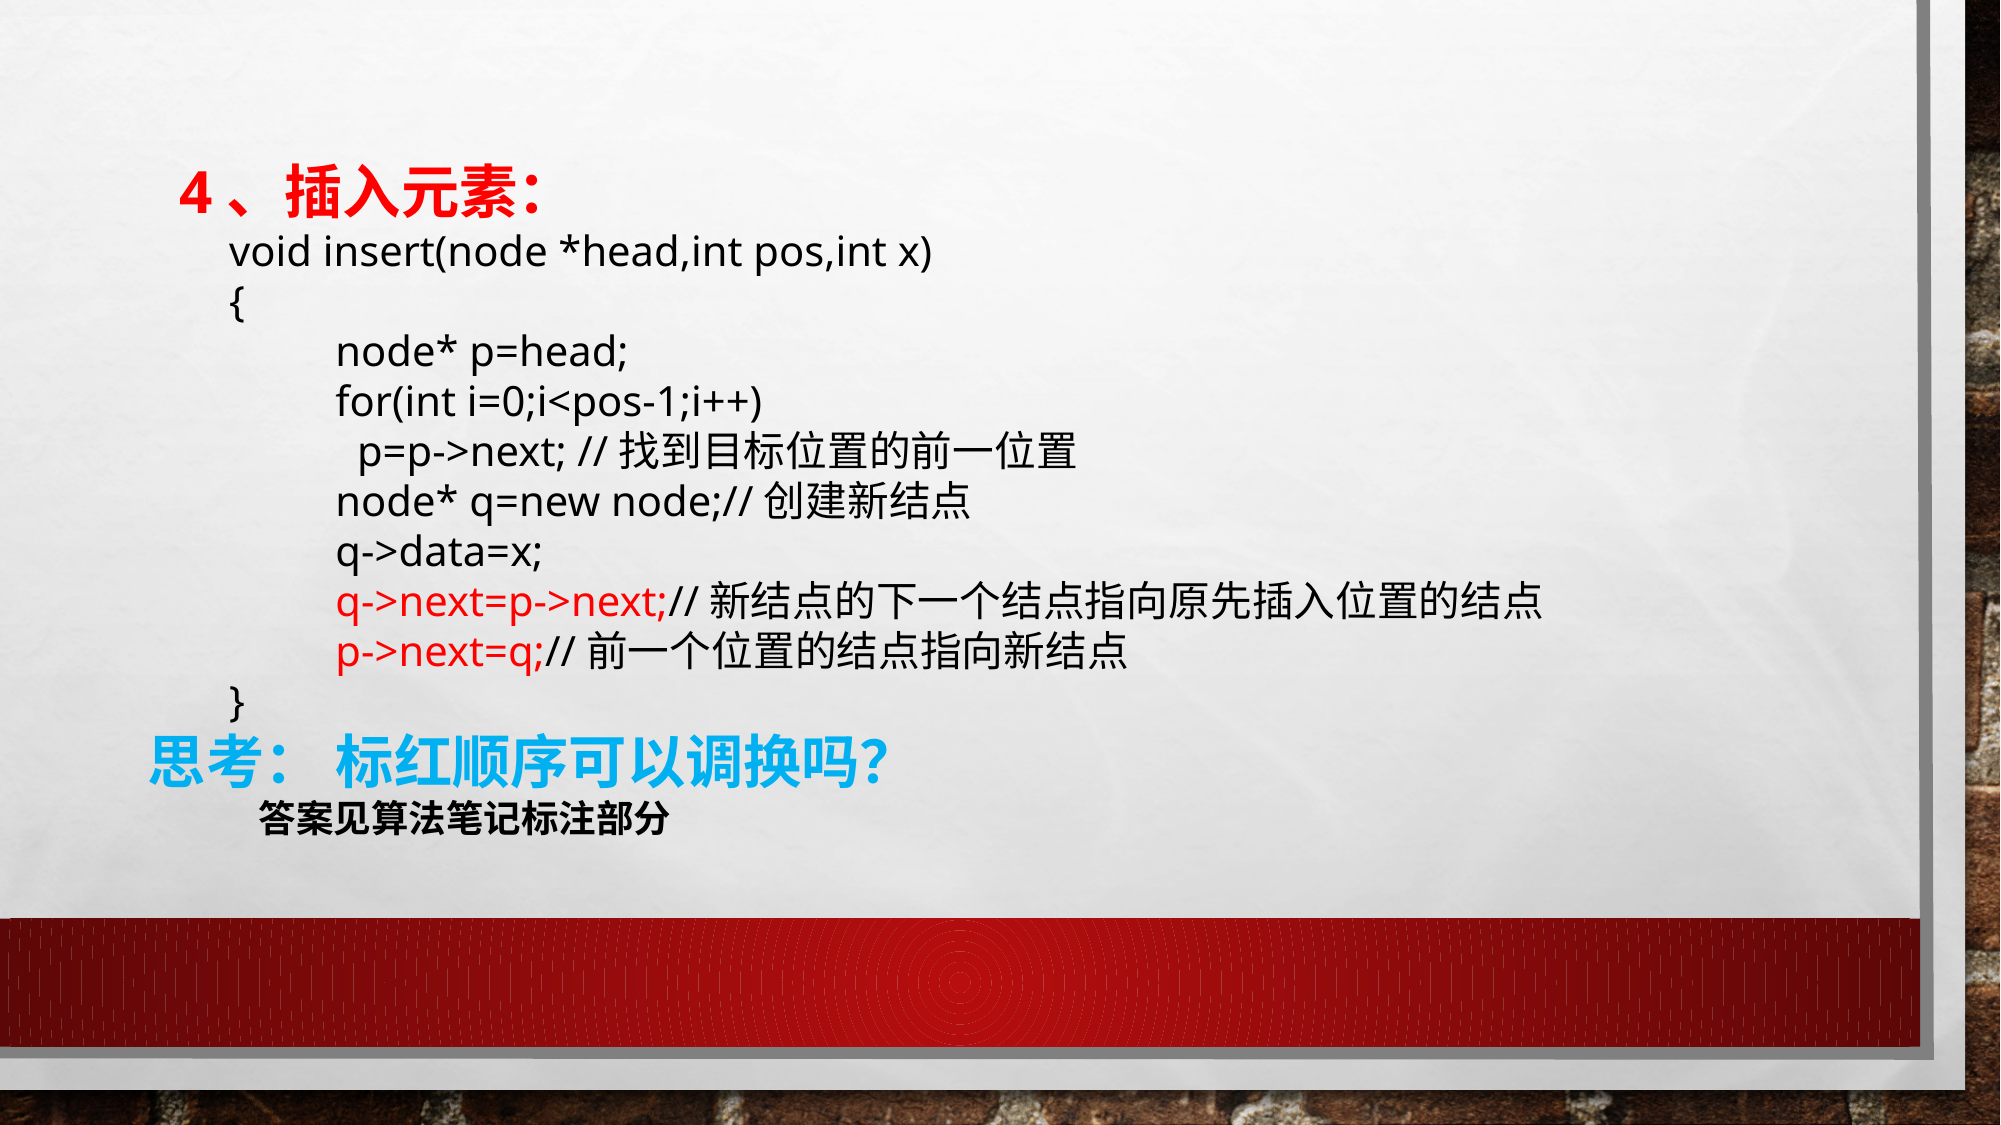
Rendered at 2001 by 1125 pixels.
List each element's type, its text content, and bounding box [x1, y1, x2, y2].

picture [0, 0, 2000, 1125]
text_box 4、插入元素： void insert(node *head,int pos,int x) { node* p=head; for(int i=0;i<pos-1;i++) p=p->next; //找到目标位置的前一位置 node* q=new node;//创建新结点 q->data=x; q->next=p->next;//新结点的下一个结点指向原先插入位置的结点 p->next=q;//前一个位置的结点指向新结点 } 思考： 标红顺序可以调换吗？ 答案见算法笔记标注部分 [89, 147, 1858, 898]
